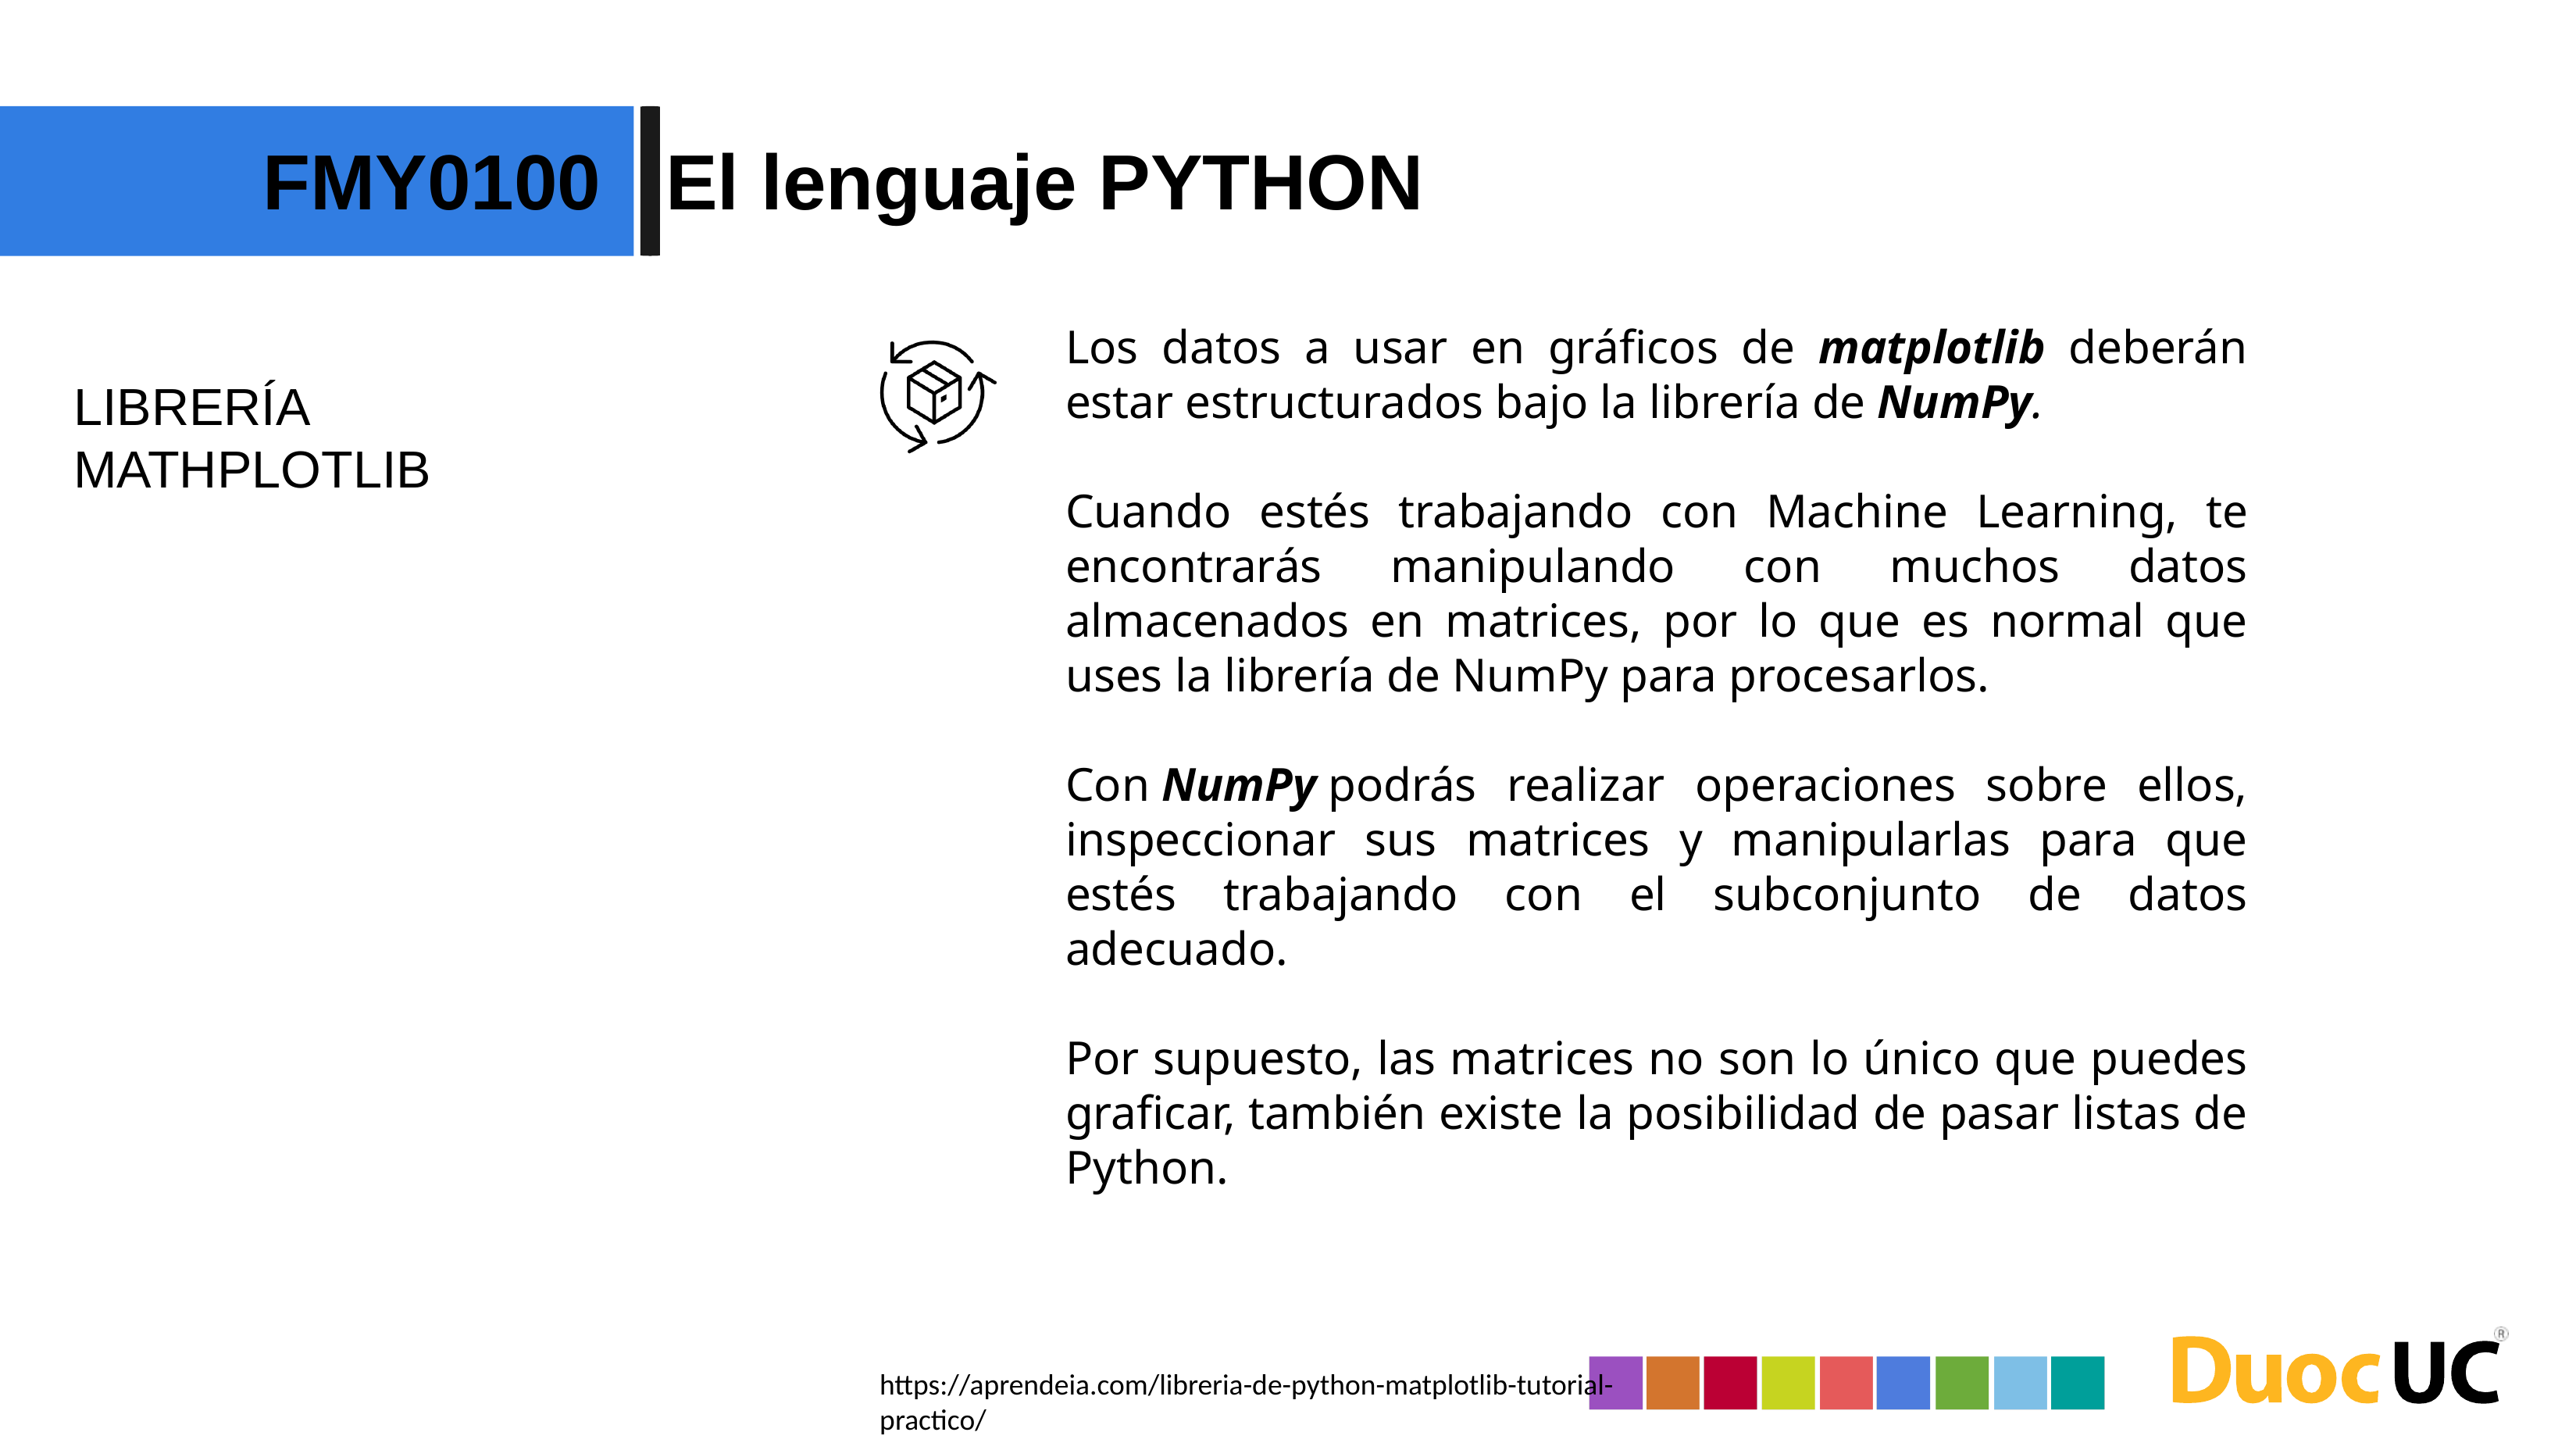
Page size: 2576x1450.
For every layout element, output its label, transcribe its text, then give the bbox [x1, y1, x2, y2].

picture [2494, 1327, 2509, 1341]
picture [1579, 1327, 2121, 1434]
picture [847, 308, 1019, 480]
list LIBRERÍA MATHPLOTLIB [73, 373, 712, 500]
text_box Los datos a usar en gráficos de matplotlib deberán estar estructurados bajo la librería de NumPy. Cuando estés trabajando con Machine Learning, te encontrarás manipulando con muchos datos almacenados en matrices, por lo que es normal que uses la librería de NumPy para procesarlos. Con NumPy podrás realizar operaciones sobre ellos, inspeccionar sus matrices y manipularlas para que estés trabajando con el subconjunto de datos adecuado. Por supuesto, las matrices no son lo único que puedes graficar, también existe la posibilidad de pasar listas de Python. [1065, 306, 2248, 1248]
text_box https://aprendeia.com/libreria-de-python-matplotlib-tutorial-practico/ [868, 1359, 1639, 1441]
list FMY0100 El lenguaje PYTHON [262, 131, 1975, 227]
